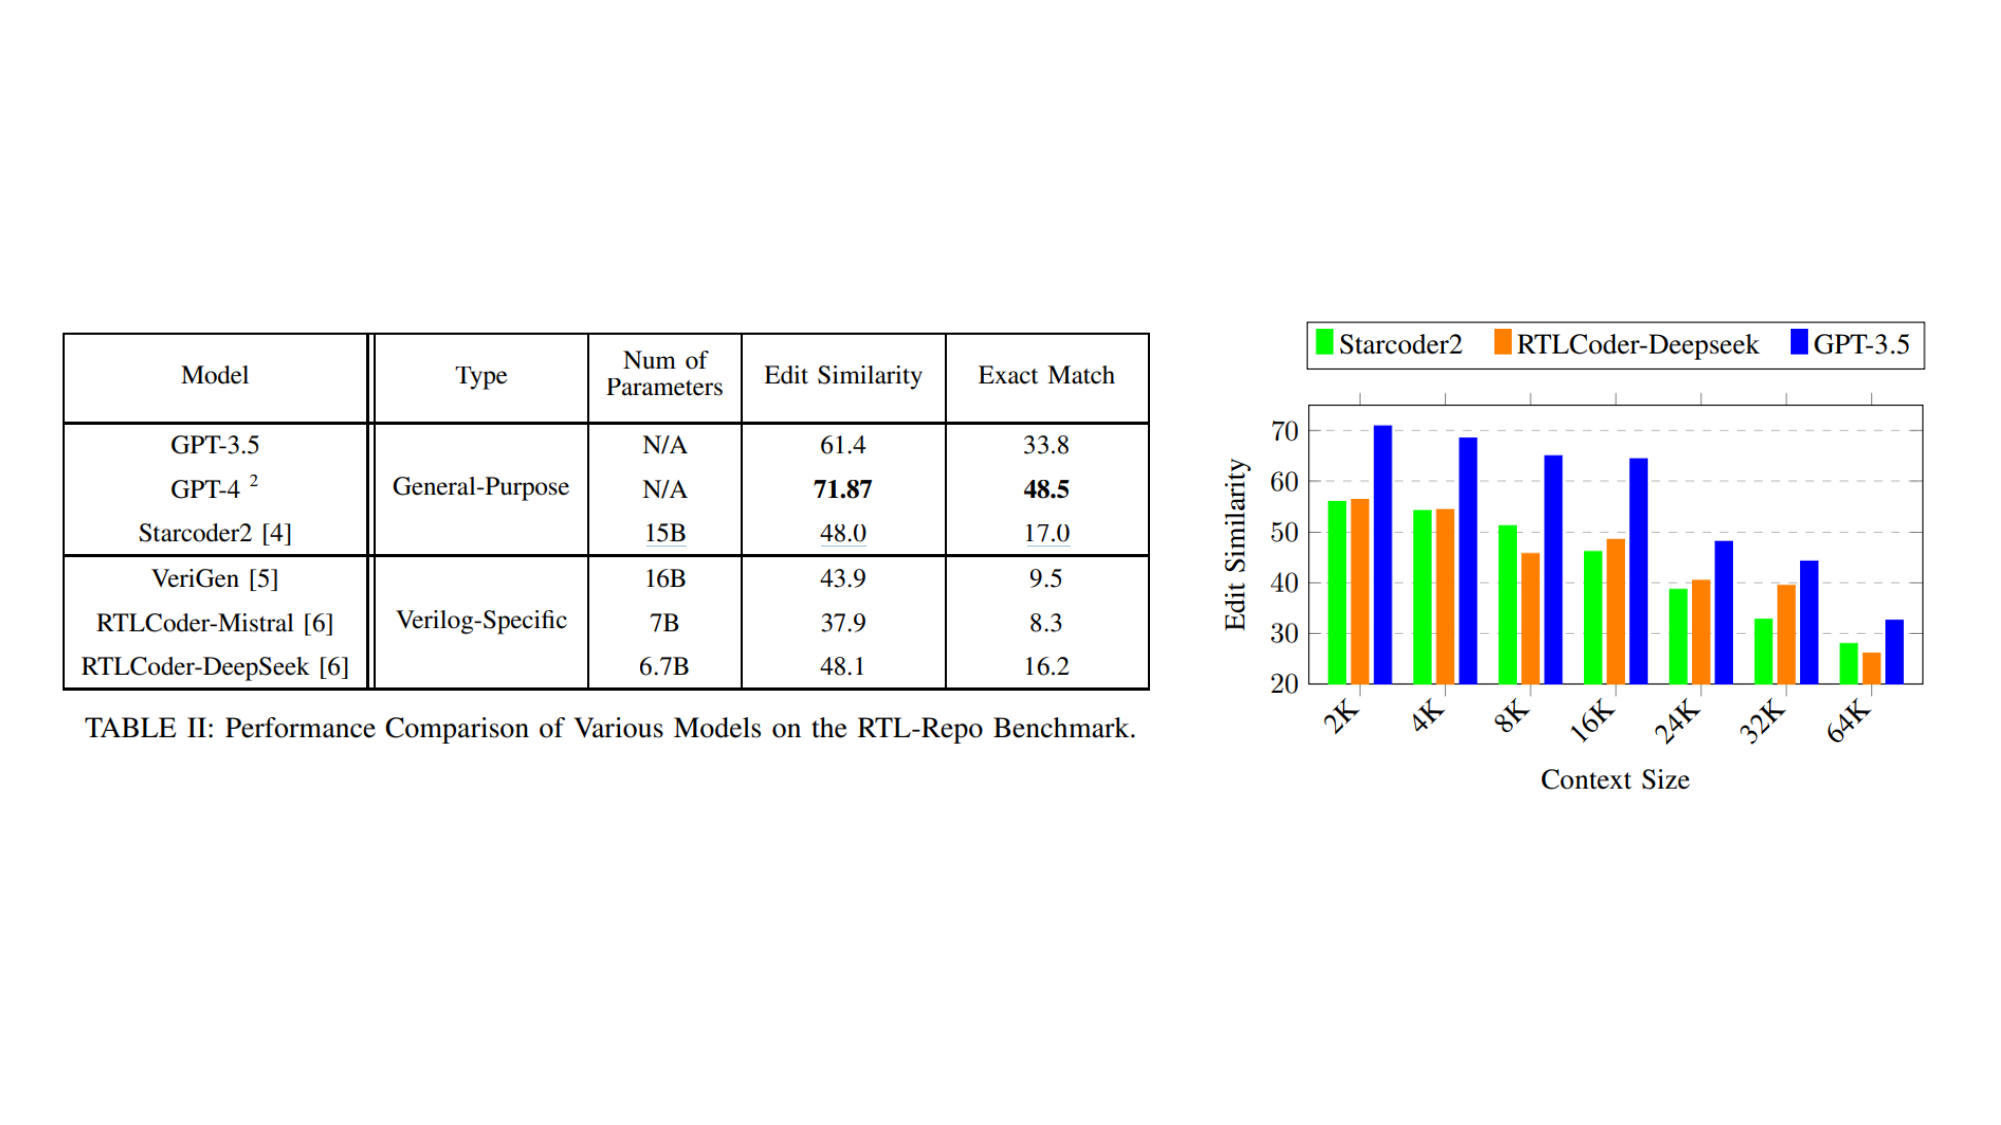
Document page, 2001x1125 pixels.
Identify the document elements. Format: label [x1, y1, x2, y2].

picture [0, 303, 1168, 750]
picture [1196, 303, 1942, 800]
